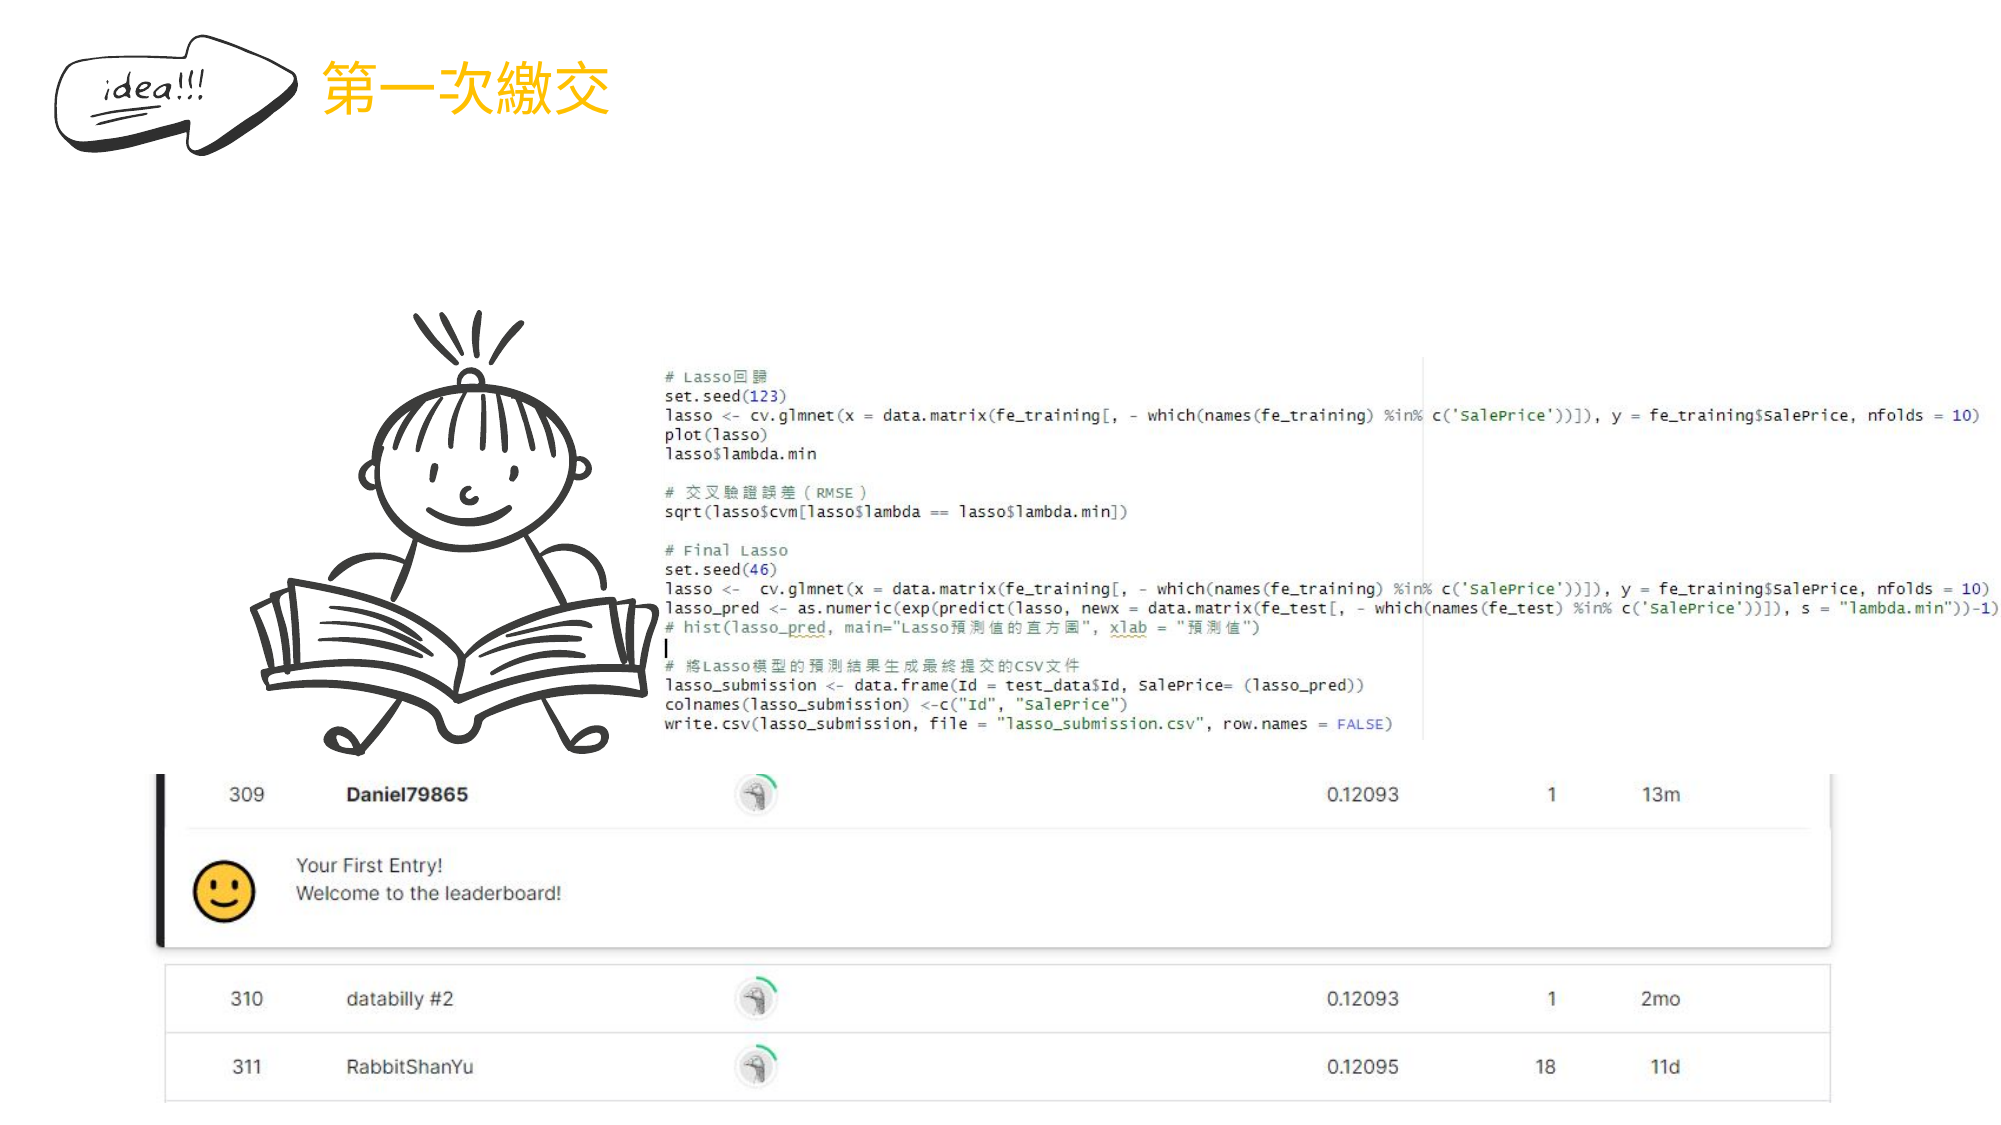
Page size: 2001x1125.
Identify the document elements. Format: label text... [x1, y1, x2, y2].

text_box [54, 34, 298, 157]
picture [12, 774, 1934, 1103]
picture [661, 357, 2001, 740]
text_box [248, 308, 660, 758]
text_box 第一次繳交 [306, 44, 749, 130]
